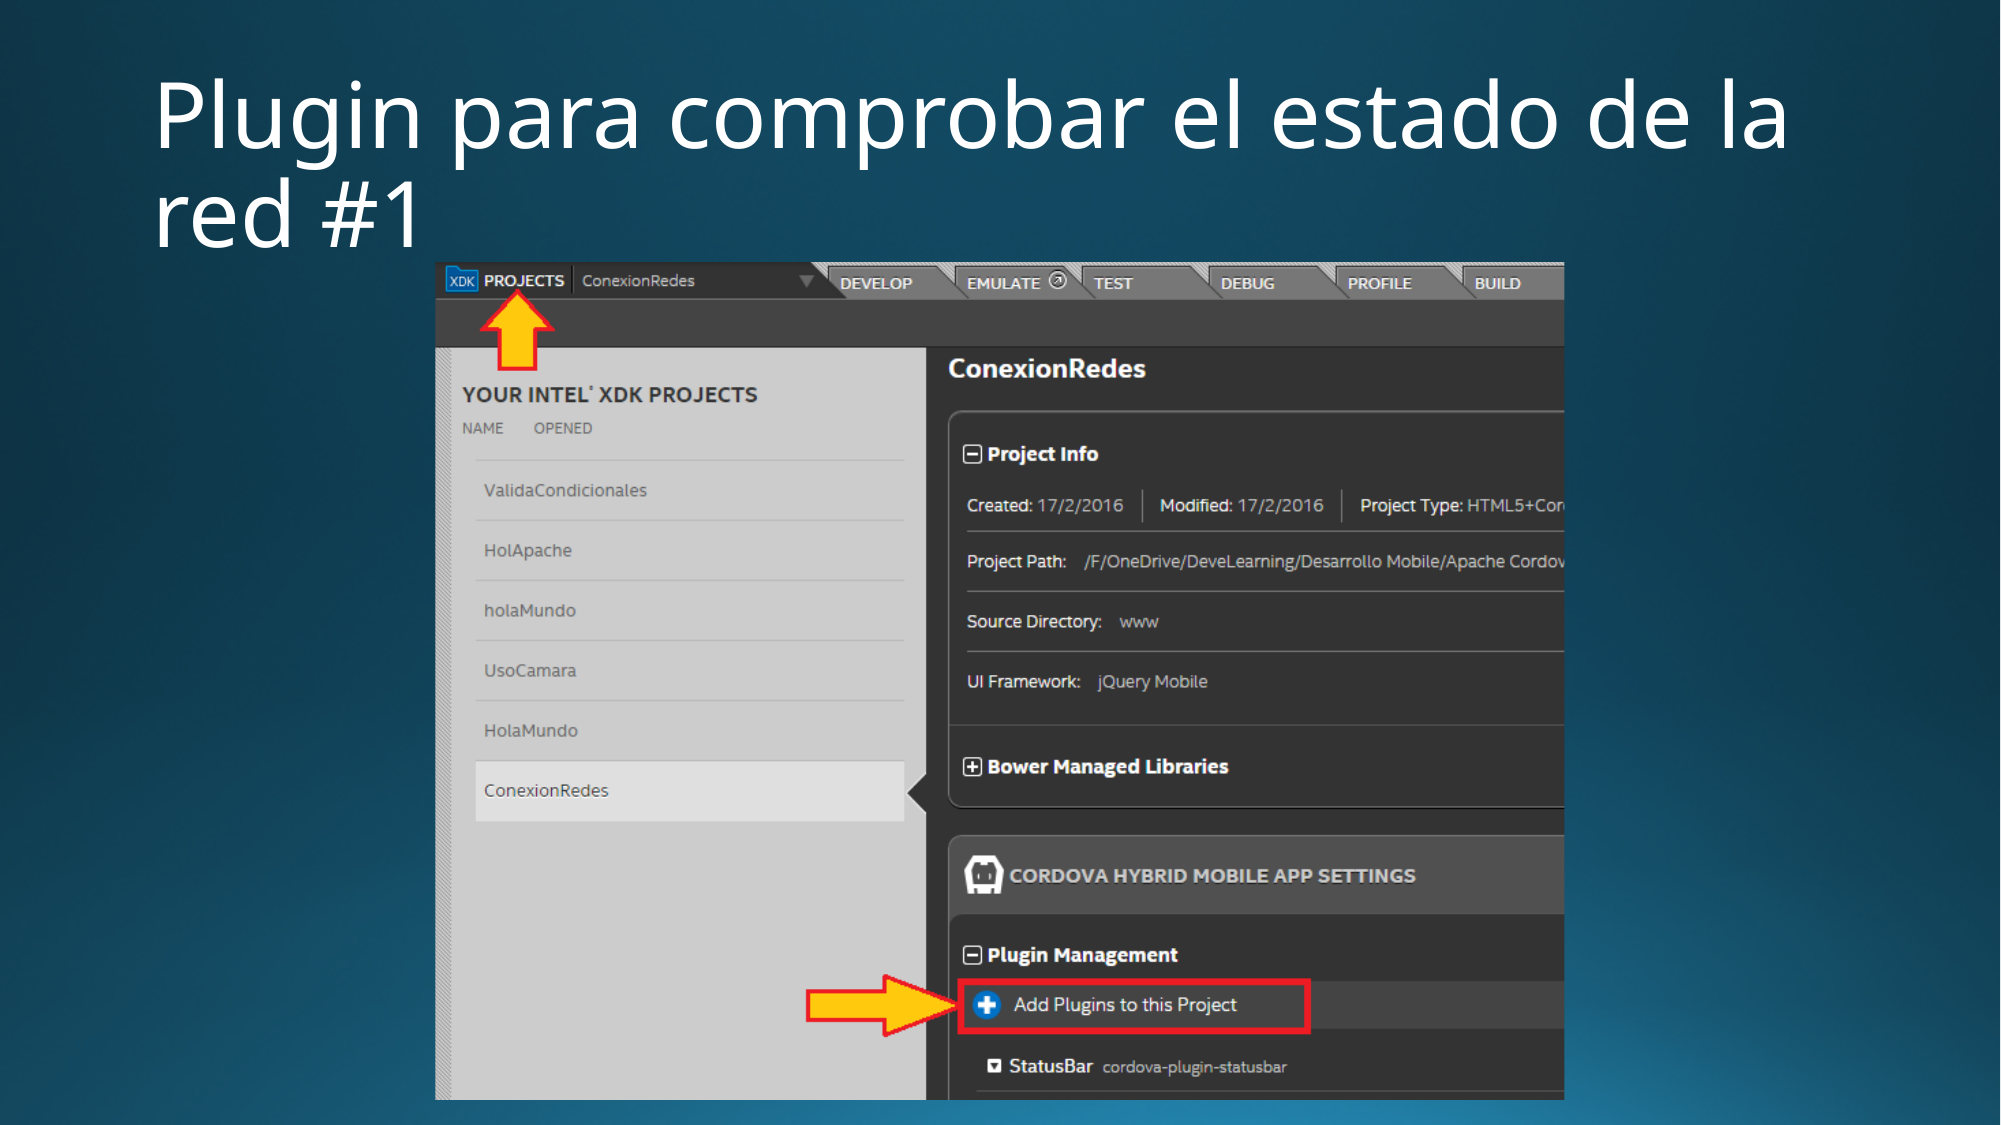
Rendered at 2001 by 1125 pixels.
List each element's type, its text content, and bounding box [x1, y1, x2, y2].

title Plugin para comprobar el estado de la red #1 [137, 59, 1863, 278]
picture [0, 0, 2001, 1125]
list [435, 262, 1565, 1100]
